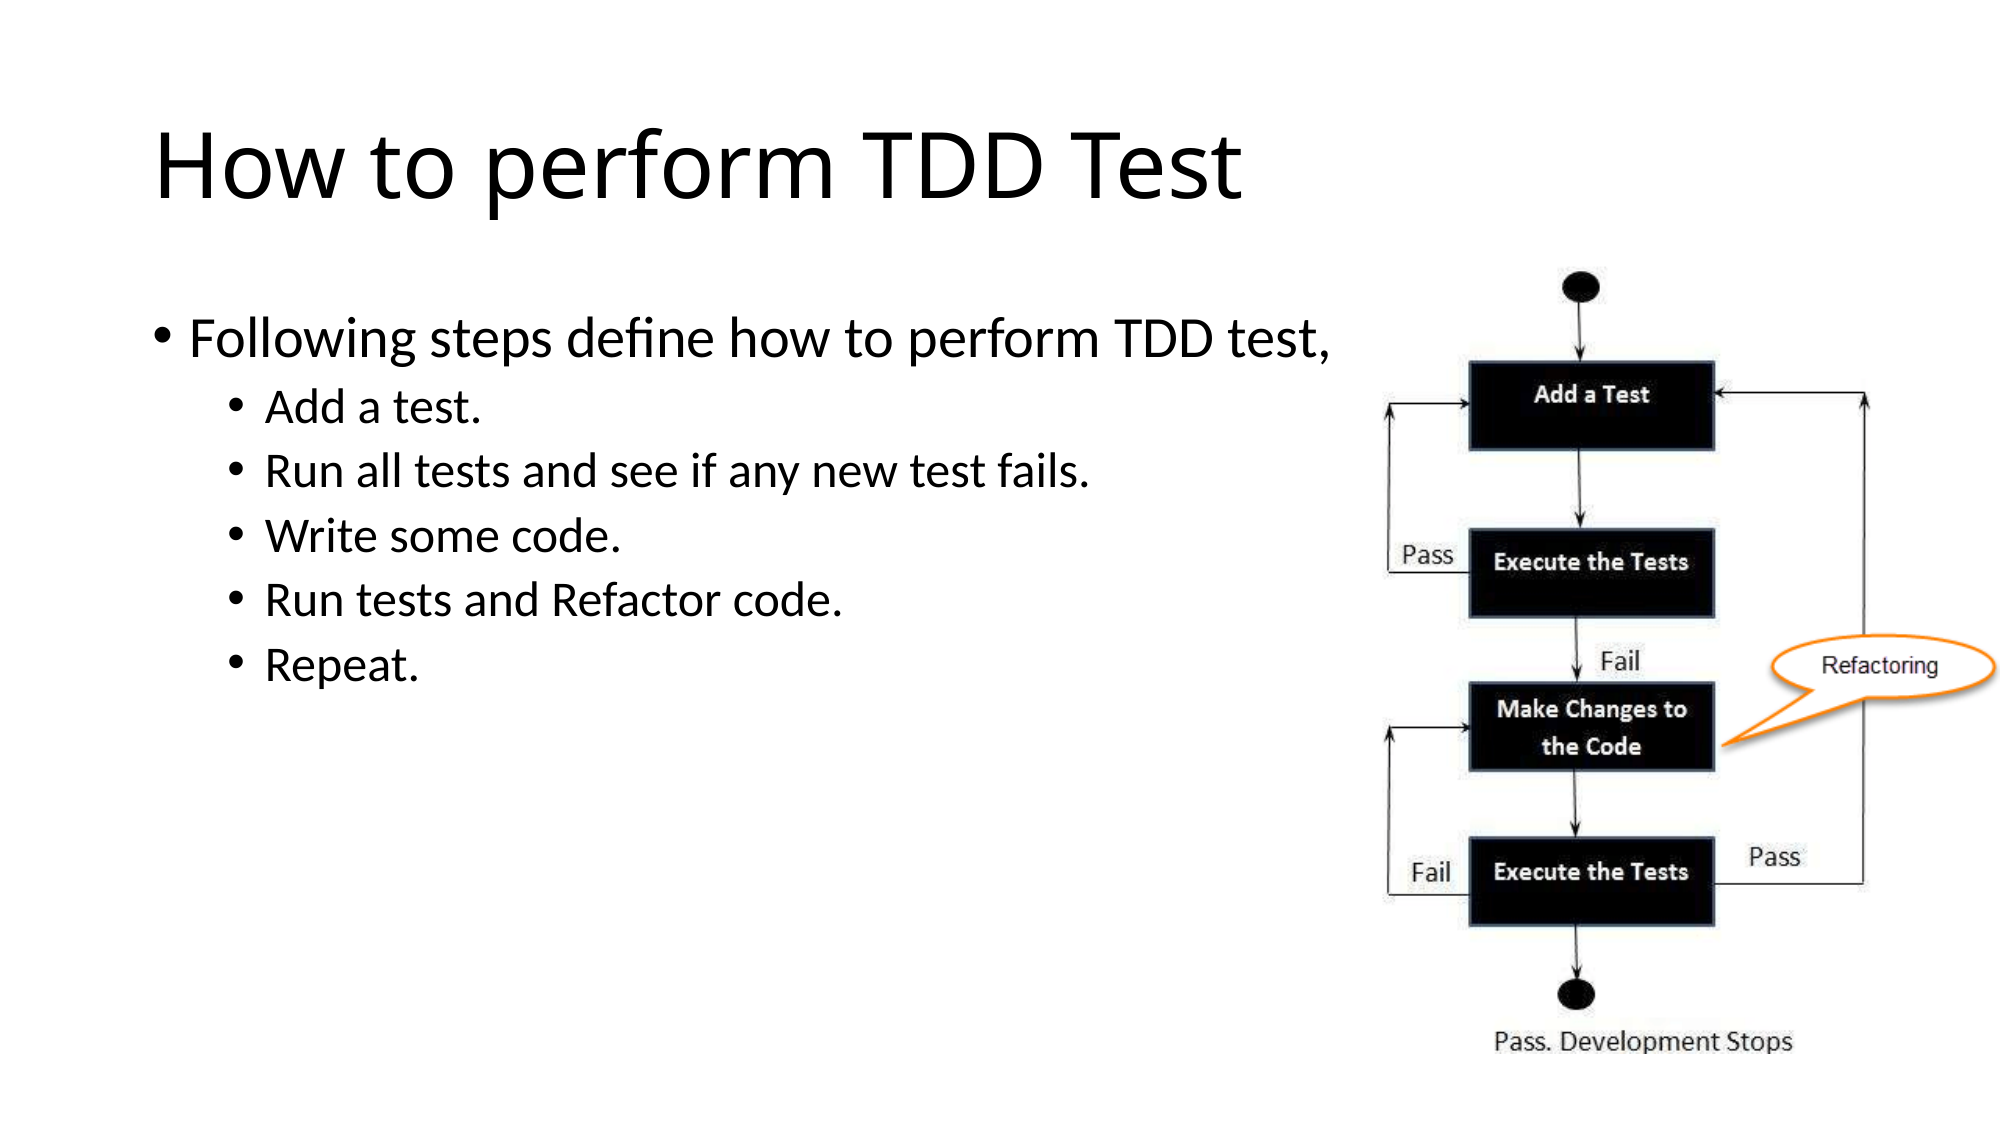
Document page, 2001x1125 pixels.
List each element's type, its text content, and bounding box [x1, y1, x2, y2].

title How to perform TDD Test [137, 59, 1863, 278]
picture [1364, 259, 2000, 1054]
list Following steps define how to perform TDD test, Add a test. Run all tests and see if any new test fails. Write some code. Run tests and Refactor code. Repeat. [137, 299, 1364, 1014]
